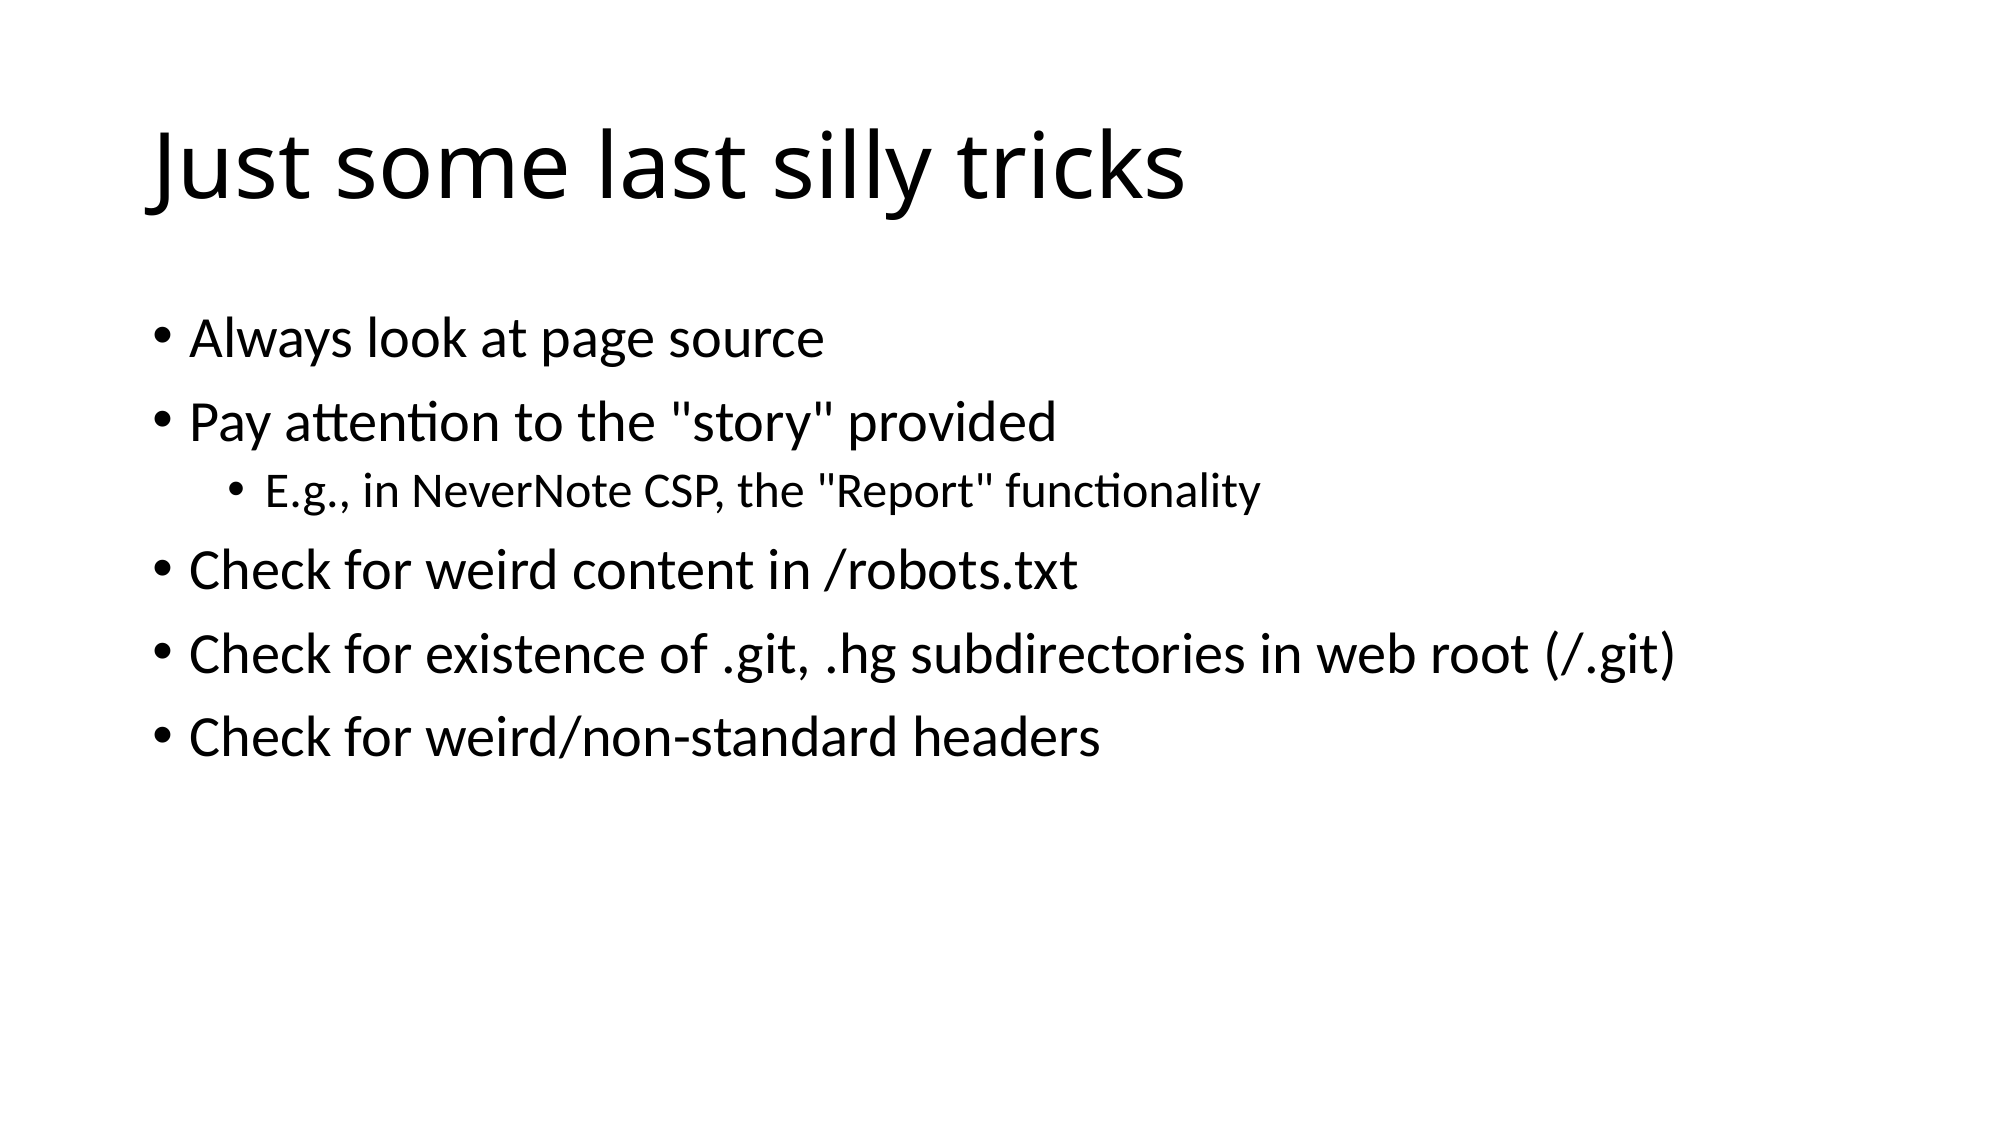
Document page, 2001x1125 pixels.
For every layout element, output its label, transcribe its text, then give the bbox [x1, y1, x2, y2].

list Always look at page source Pay attention to the "story" provided E.g., in NeverNote CSP, the "Report" functionality Check for weird content in /robots.txt Check for existence of .git, .hg subdirectories in web root (/.git) Check for weird/non-standard headers [137, 299, 1863, 1014]
title Just some last silly tricks [137, 59, 1863, 278]
